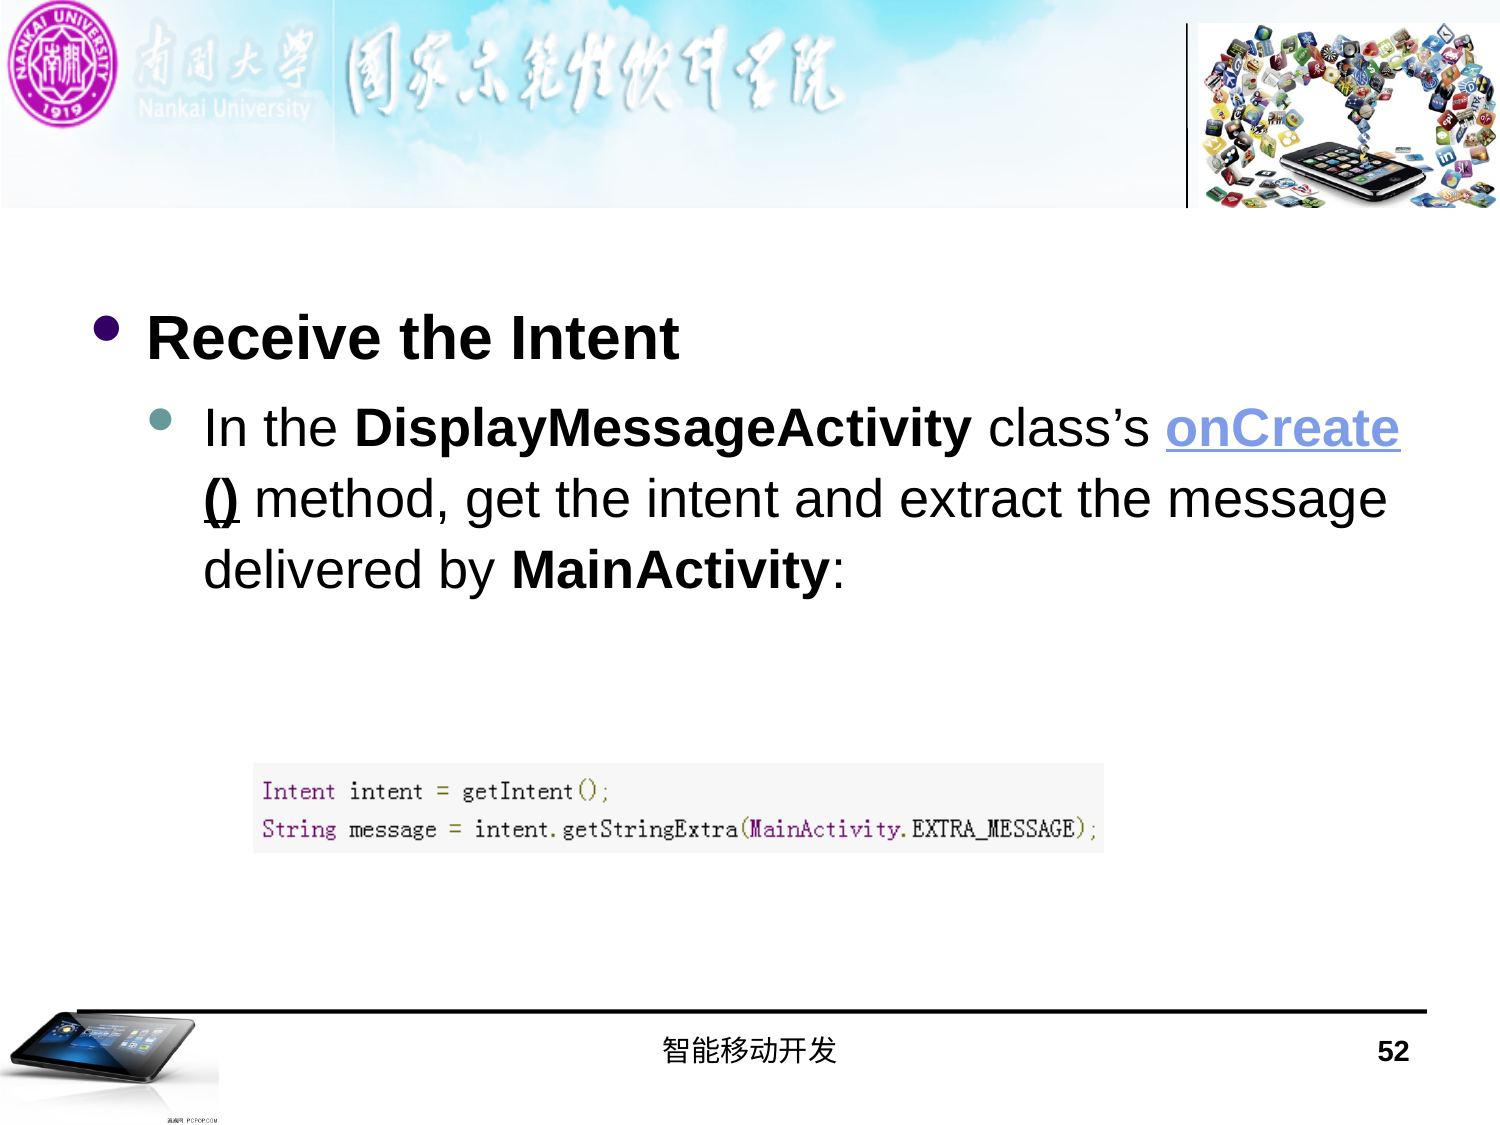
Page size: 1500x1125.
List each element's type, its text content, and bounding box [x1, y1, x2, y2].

footer 智能移动开发 [512, 1024, 988, 1103]
slide_number 52 [1074, 1024, 1425, 1103]
list Receive the Intent In the DisplayMessageActivity class’s onCreate() method, get the intent and extract the message delivered by MainActivity: [75, 282, 1425, 1006]
picture [1, 0, 1500, 208]
picture [0, 976, 219, 1125]
picture [253, 762, 1105, 853]
